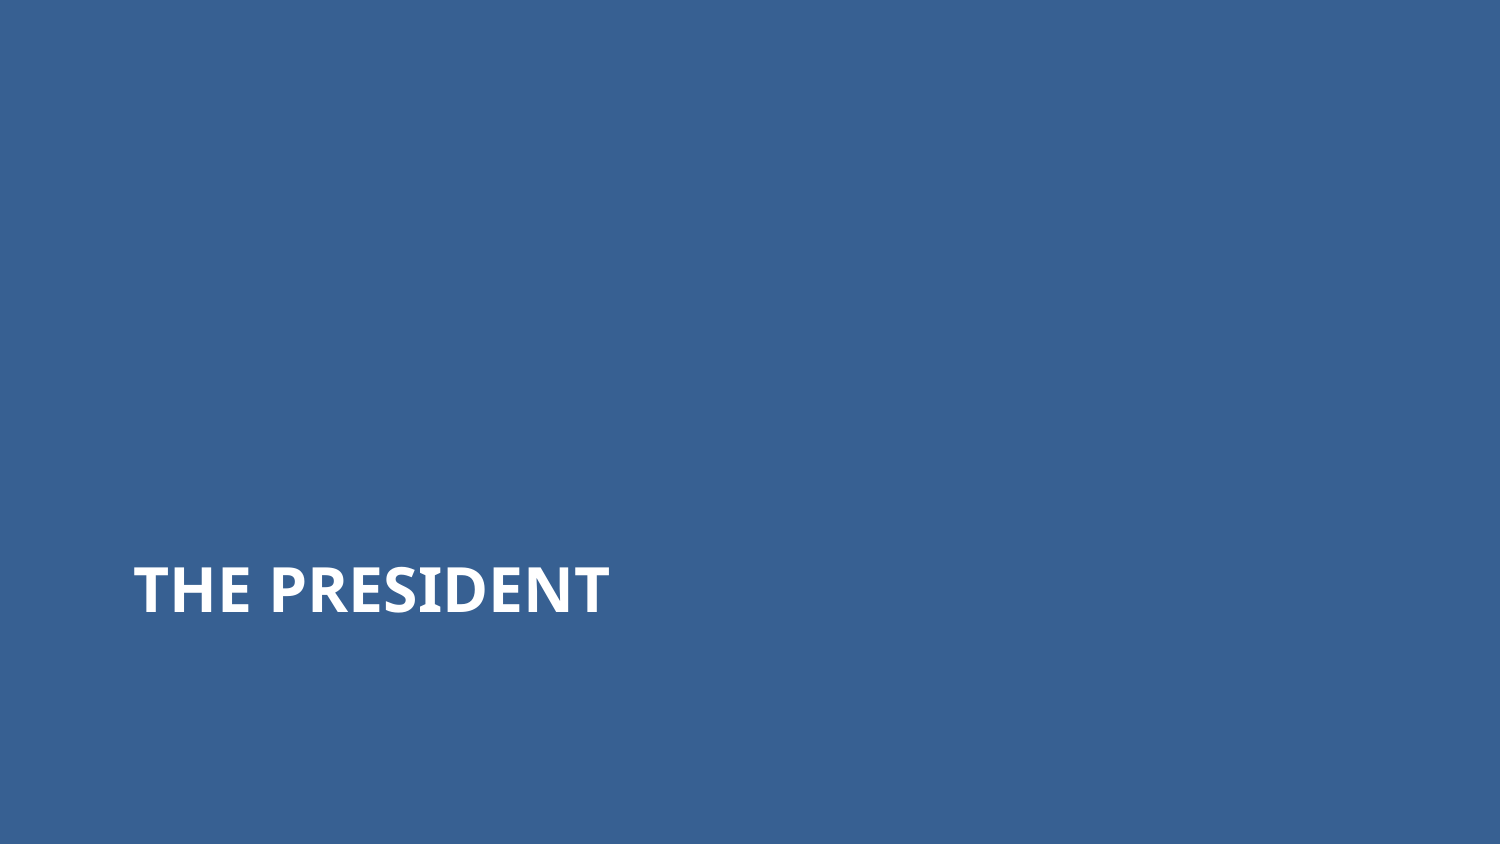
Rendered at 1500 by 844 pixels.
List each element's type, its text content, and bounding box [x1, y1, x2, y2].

title The President [118, 542, 1394, 710]
